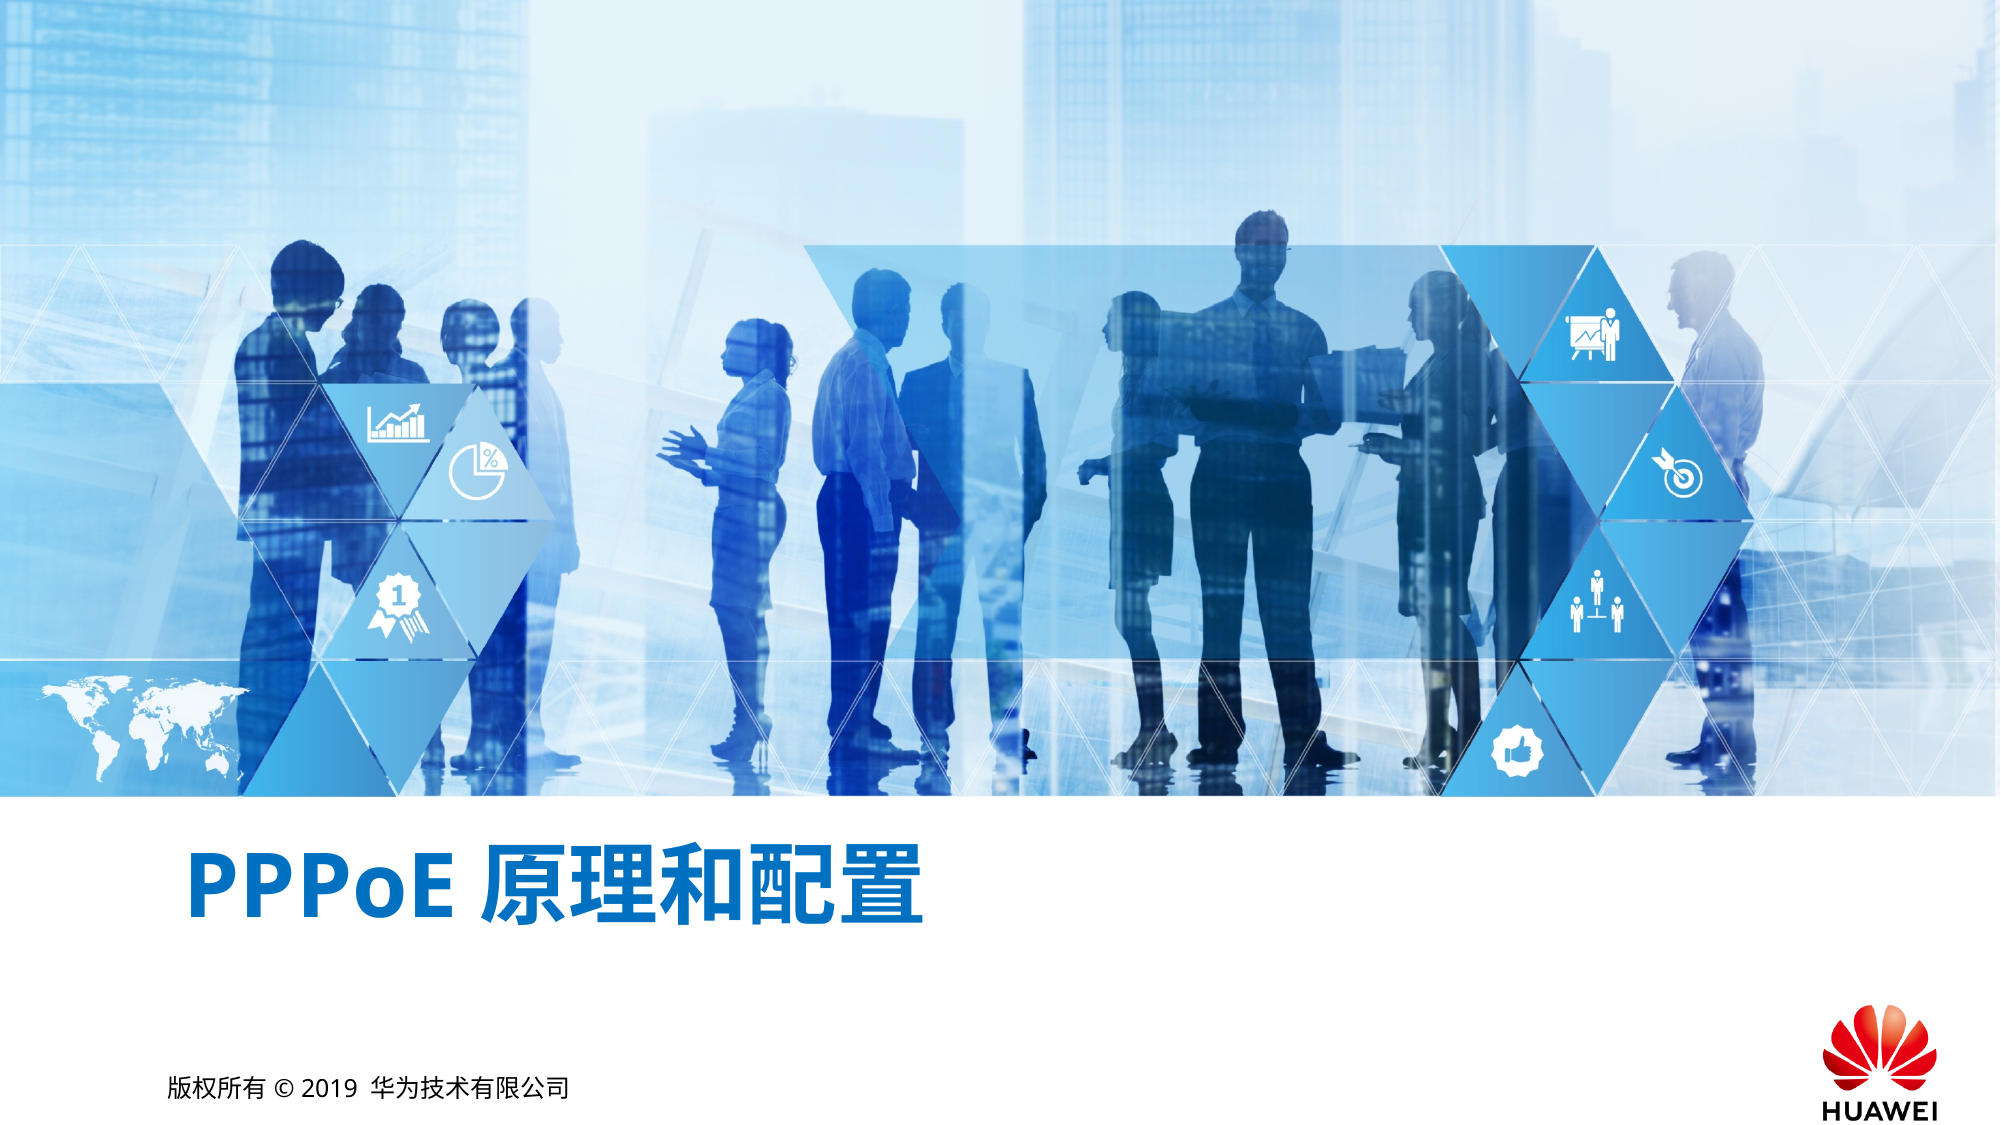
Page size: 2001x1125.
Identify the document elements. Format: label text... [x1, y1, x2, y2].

picture [0, 0, 2000, 1125]
title PPPoE原理和配置 [168, 812, 1883, 950]
